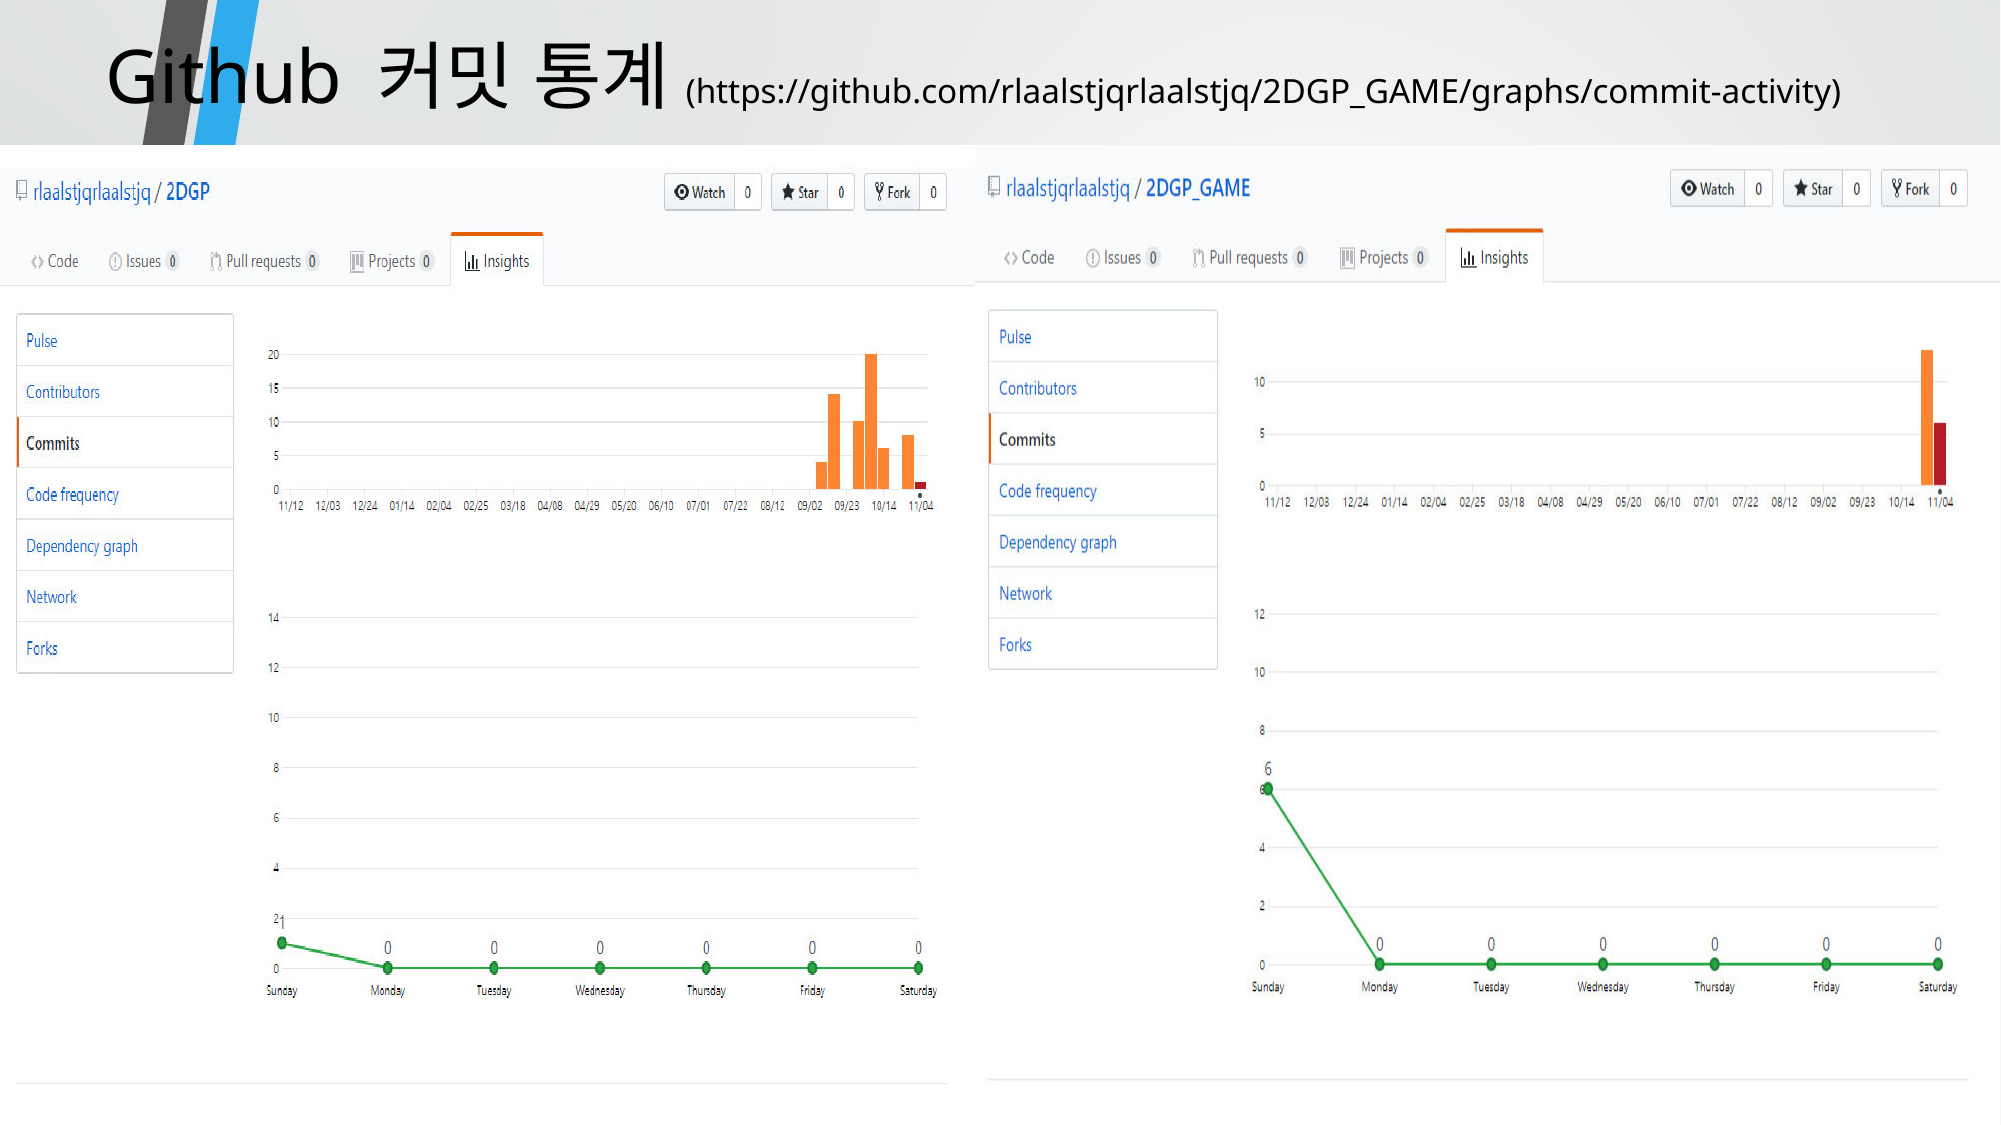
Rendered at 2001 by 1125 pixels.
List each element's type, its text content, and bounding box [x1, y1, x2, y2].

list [975, 145, 2000, 1125]
title Github 커밋 통계(https://github.com/rlaalstjqrlaalstjq/2DGP_GAME/graphs/commit-activity) [75, 17, 1874, 131]
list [0, 145, 975, 1125]
